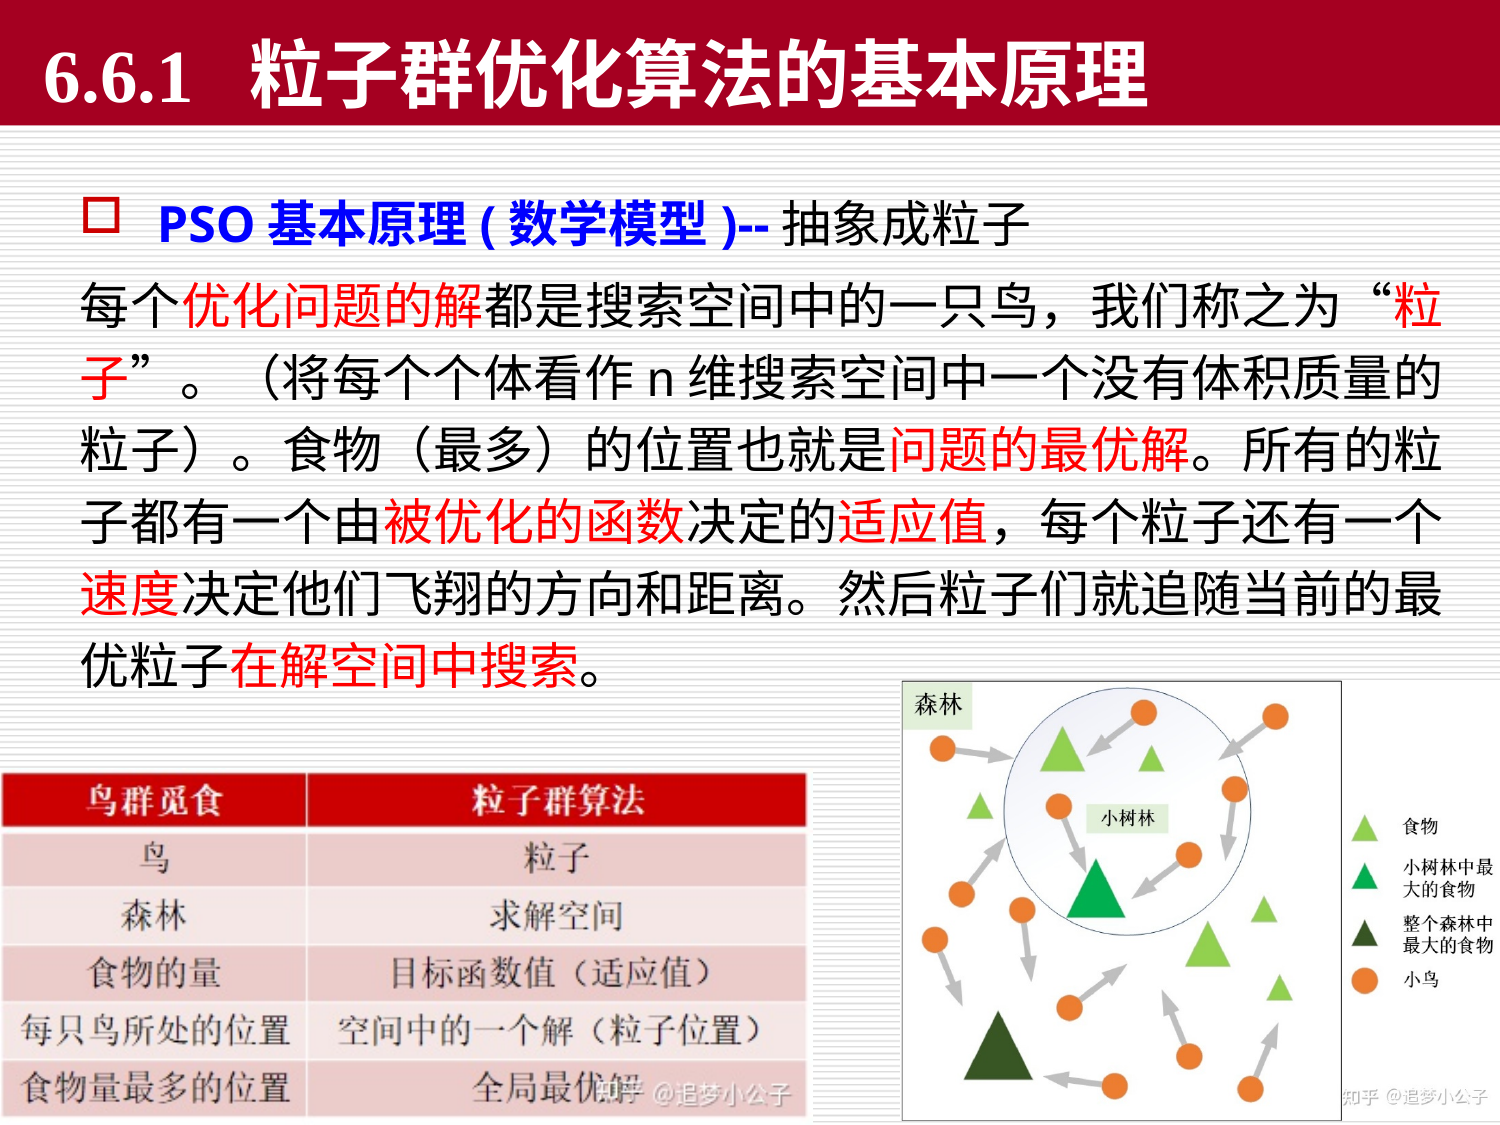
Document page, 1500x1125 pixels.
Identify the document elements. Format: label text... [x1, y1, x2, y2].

picture [0, 126, 1500, 1125]
title 6.6.1 粒子群优化算法的基本原理 [0, 0, 1500, 126]
list PSO基本原理(数学模型)--抽象成粒子 每个优化问题的解都是搜索空间中的一只鸟，我们称之为“粒子”。（将每个个体看作n维搜索空间中一个没有体积质量的粒子）。食物（最多）的位置也就是问题的最优解。所有的粒子都有一个由被优化的函数决定的适应值，每个粒子还有一个速度决定他们飞翔的方向和距离。然后粒子们就追随当前的最优粒子在解空间中搜索。 [64, 172, 1460, 717]
